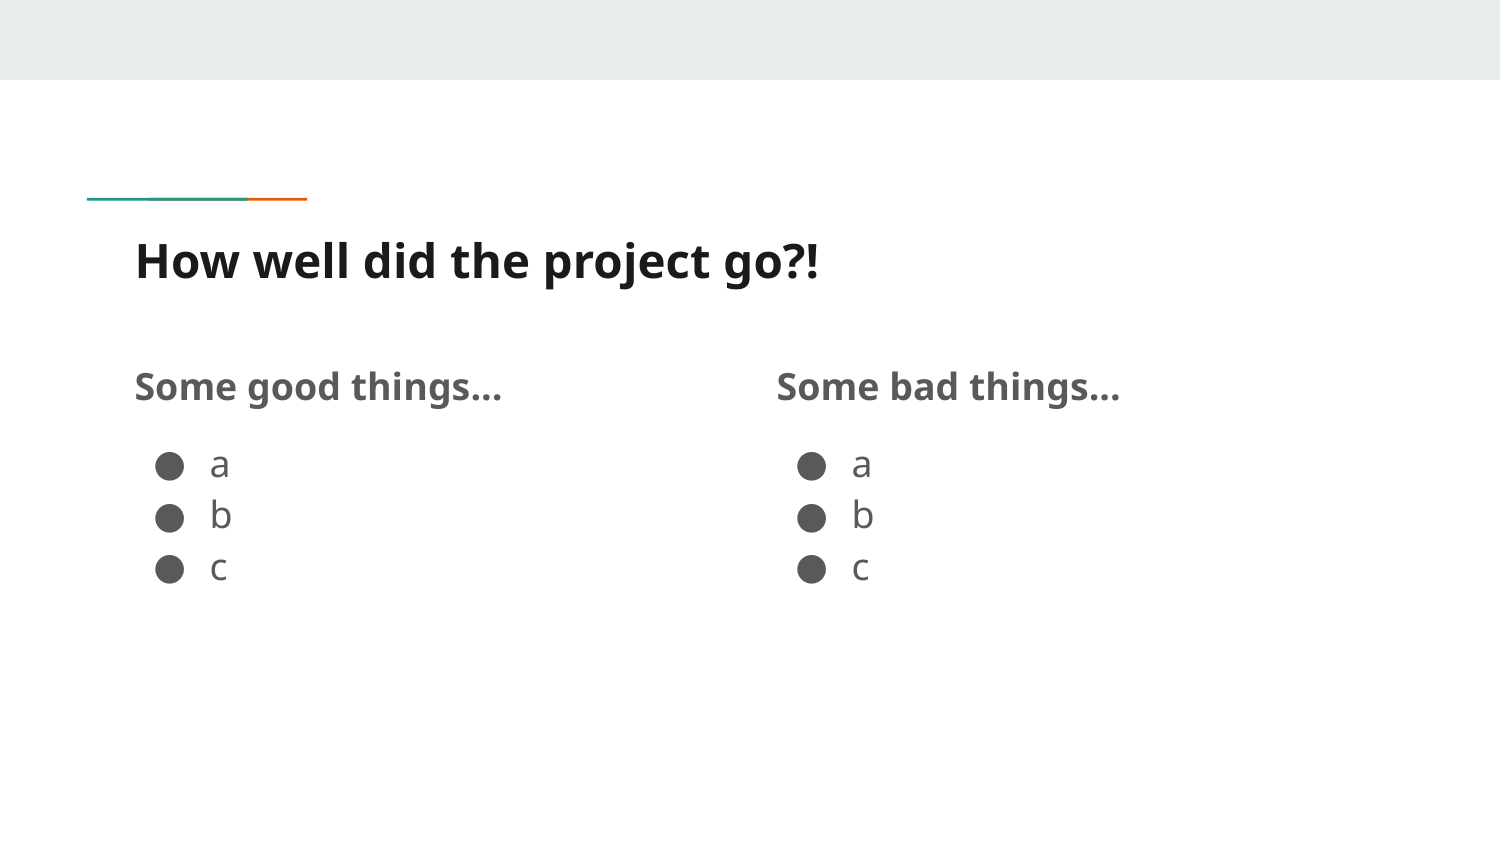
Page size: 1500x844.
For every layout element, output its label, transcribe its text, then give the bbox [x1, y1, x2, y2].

list Some good things... a b c [119, 341, 739, 712]
list Some bad things... a b c [761, 341, 1381, 712]
title How well did the project go?! [119, 216, 1381, 305]
